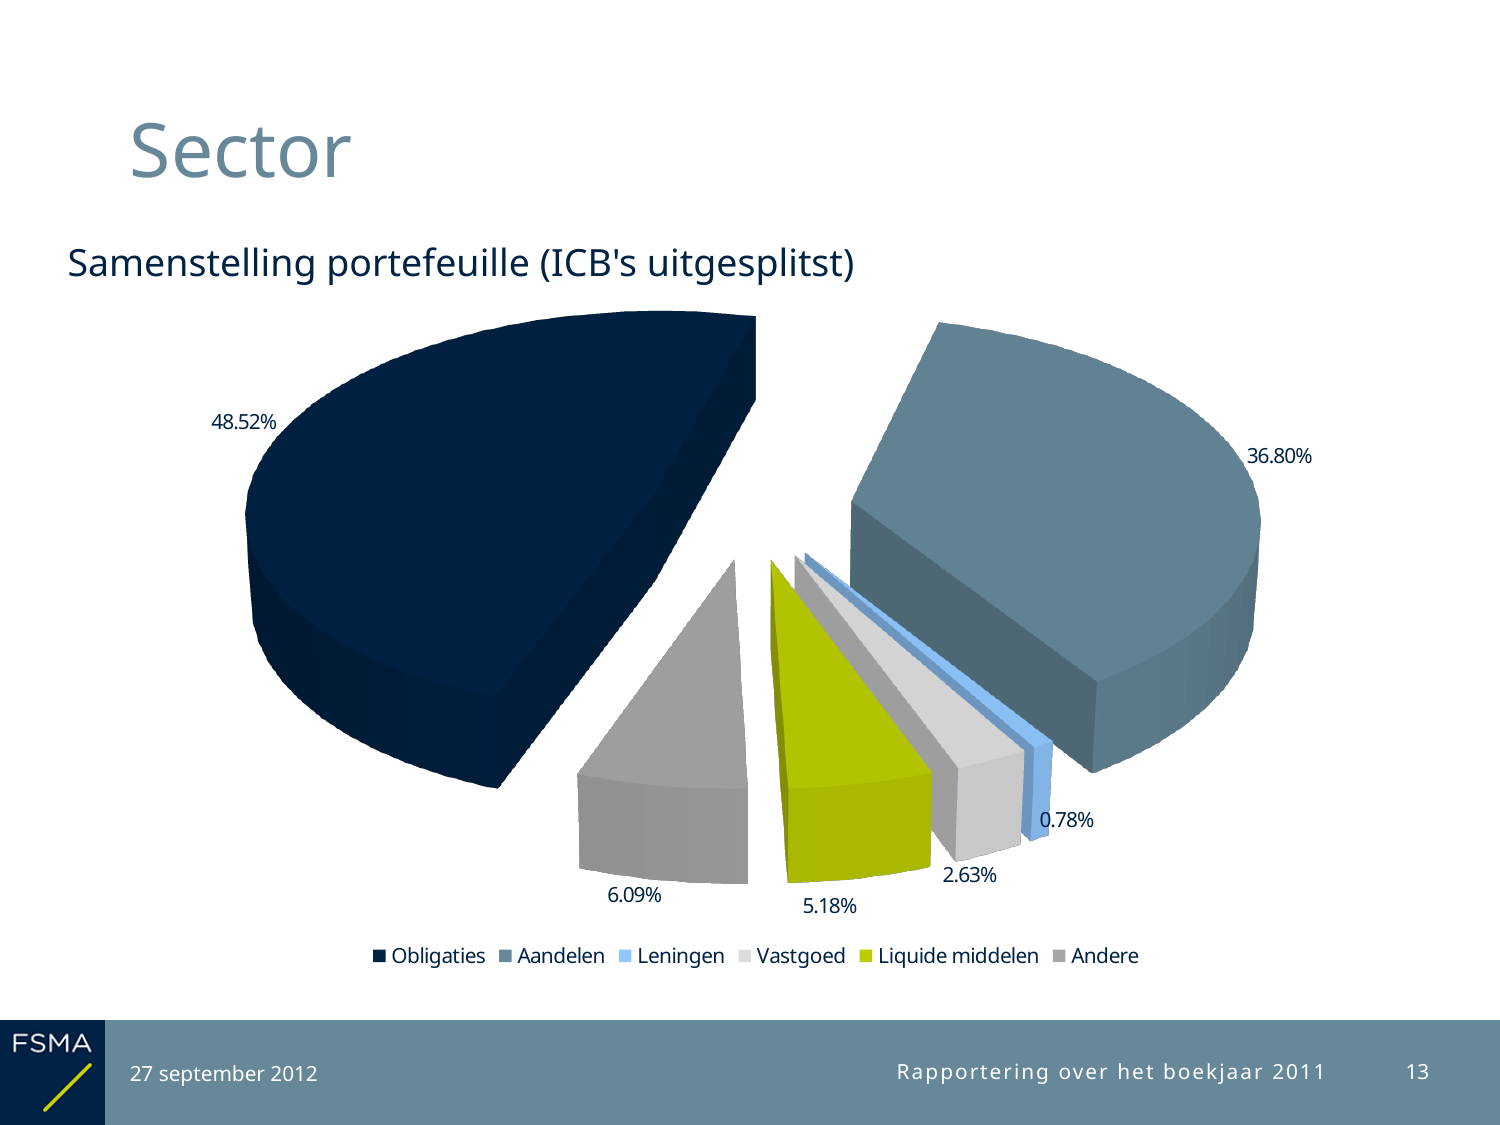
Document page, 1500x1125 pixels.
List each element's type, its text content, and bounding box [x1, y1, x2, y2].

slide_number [129, 1020, 395, 1125]
footer Rapportering over het boekjaar 2011 [395, 1020, 1326, 1125]
slide_number 13 [1355, 1020, 1430, 1125]
text_box Samenstelling portefeuille (ICB's uitgesplitst) [53, 231, 975, 292]
title Sector [129, 30, 1425, 193]
chart [64, 266, 1448, 977]
picture [0, 1020, 105, 1125]
